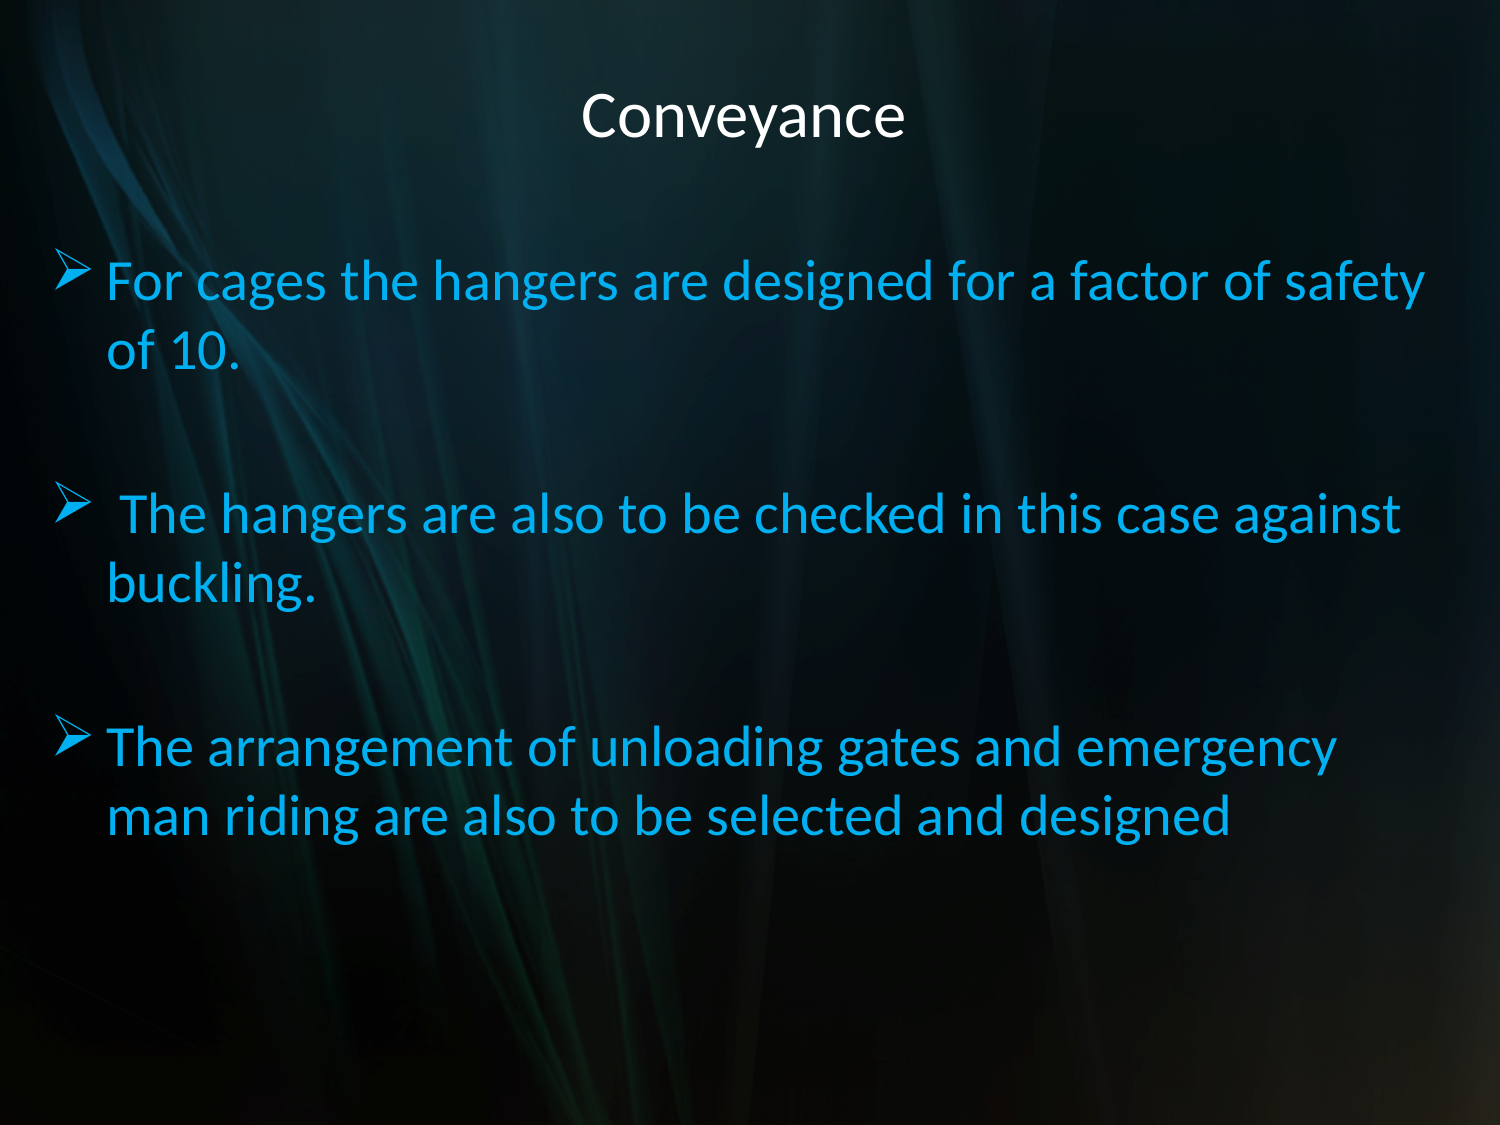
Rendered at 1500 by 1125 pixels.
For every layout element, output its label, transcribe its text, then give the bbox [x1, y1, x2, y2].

picture [0, 0, 1500, 1125]
title Conveyance [116, 44, 1372, 177]
list For cages the hangers are designed for a factor of safety of 10. The hangers are also to be checked in this case against buckling. The arrangement of unloading gates and emergency man riding are also to be selected and designed [34, 234, 1466, 1091]
